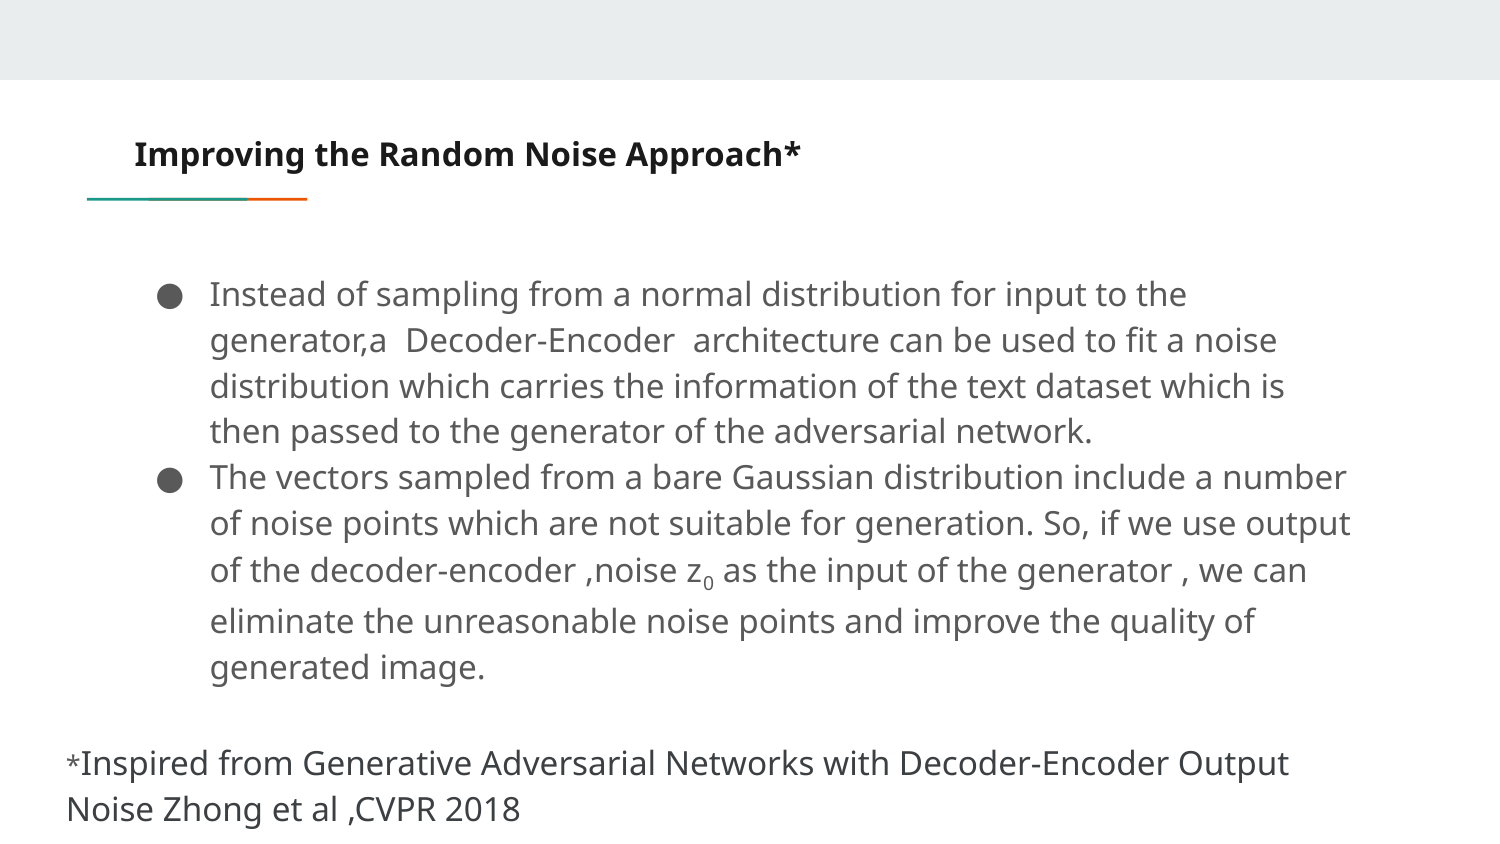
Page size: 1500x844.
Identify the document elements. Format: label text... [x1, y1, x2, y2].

text_box *Inspired from Generative Adversarial Networks with Decoder-Encoder Output Noise Zhong et al ,CVPR 2018 [50, 721, 1397, 844]
title Improving the Random Noise Approach* [119, 117, 1381, 188]
list Instead of sampling from a normal distribution for input to the generator,a Decoder-Encoder architecture can be used to fit a noise distribution which carries the information of the text dataset which is then passed to the generator of the adversarial network. The vectors sampled from a bare Gaussian distribution include a number of noise points which are not suitable for generation. So, if we use output of the decoder-encoder ,noise z0 as the input of the generator , we can eliminate the unreasonable noise points and improve the quality of generated image. [119, 252, 1381, 712]
